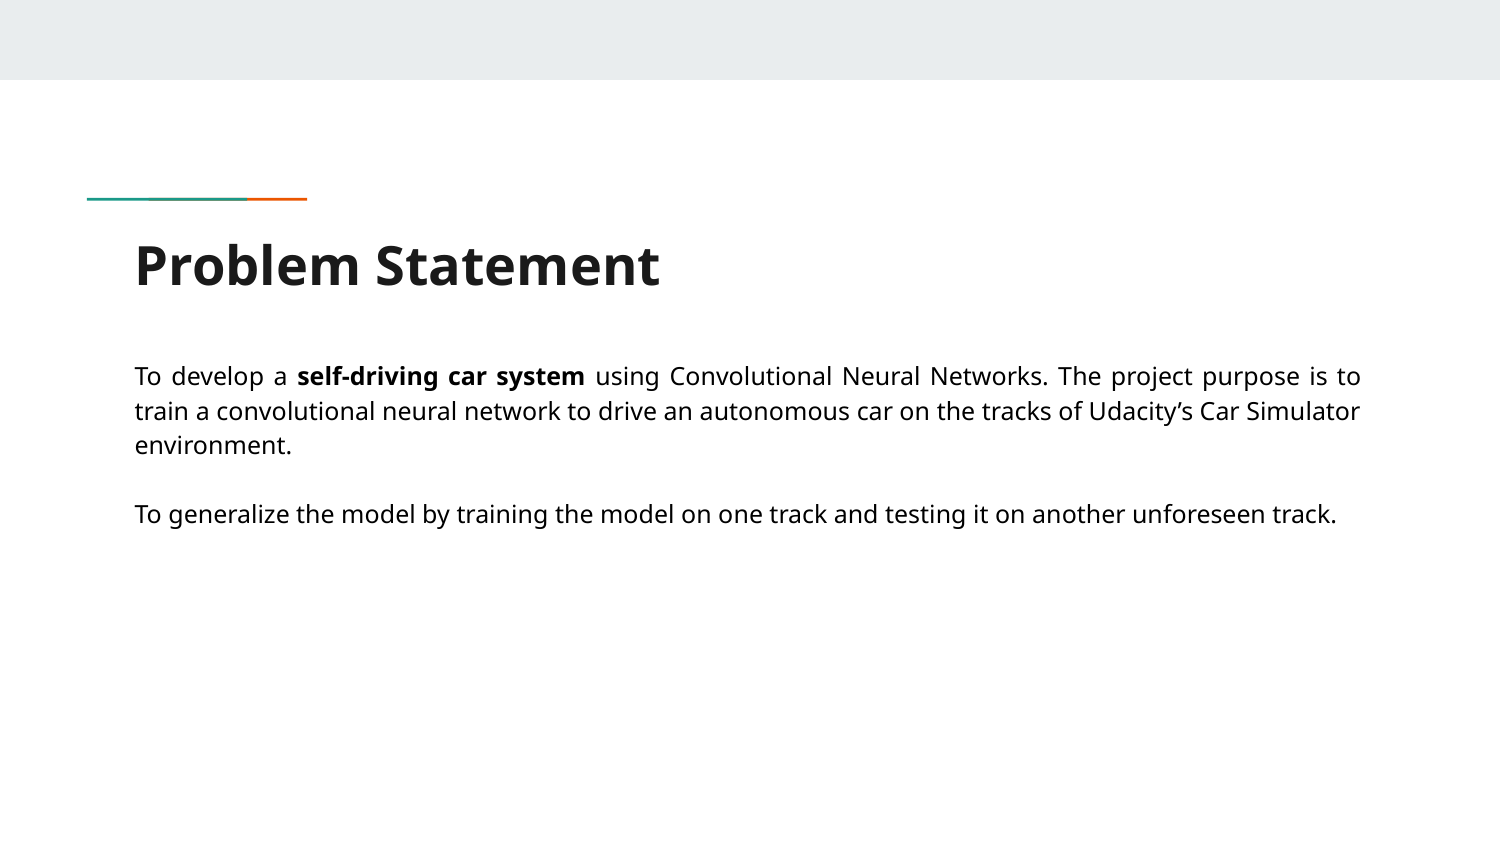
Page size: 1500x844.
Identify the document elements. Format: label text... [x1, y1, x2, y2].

list To develop a self-driving car system using Convolutional Neural Networks. The project purpose is to train a convolutional neural network to drive an autonomous car on the tracks of Udacity’s Car Simulator environment. To generalize the model by training the model on one track and testing it on another unforeseen track. [119, 341, 1381, 712]
title Problem Statement [119, 216, 1381, 305]
